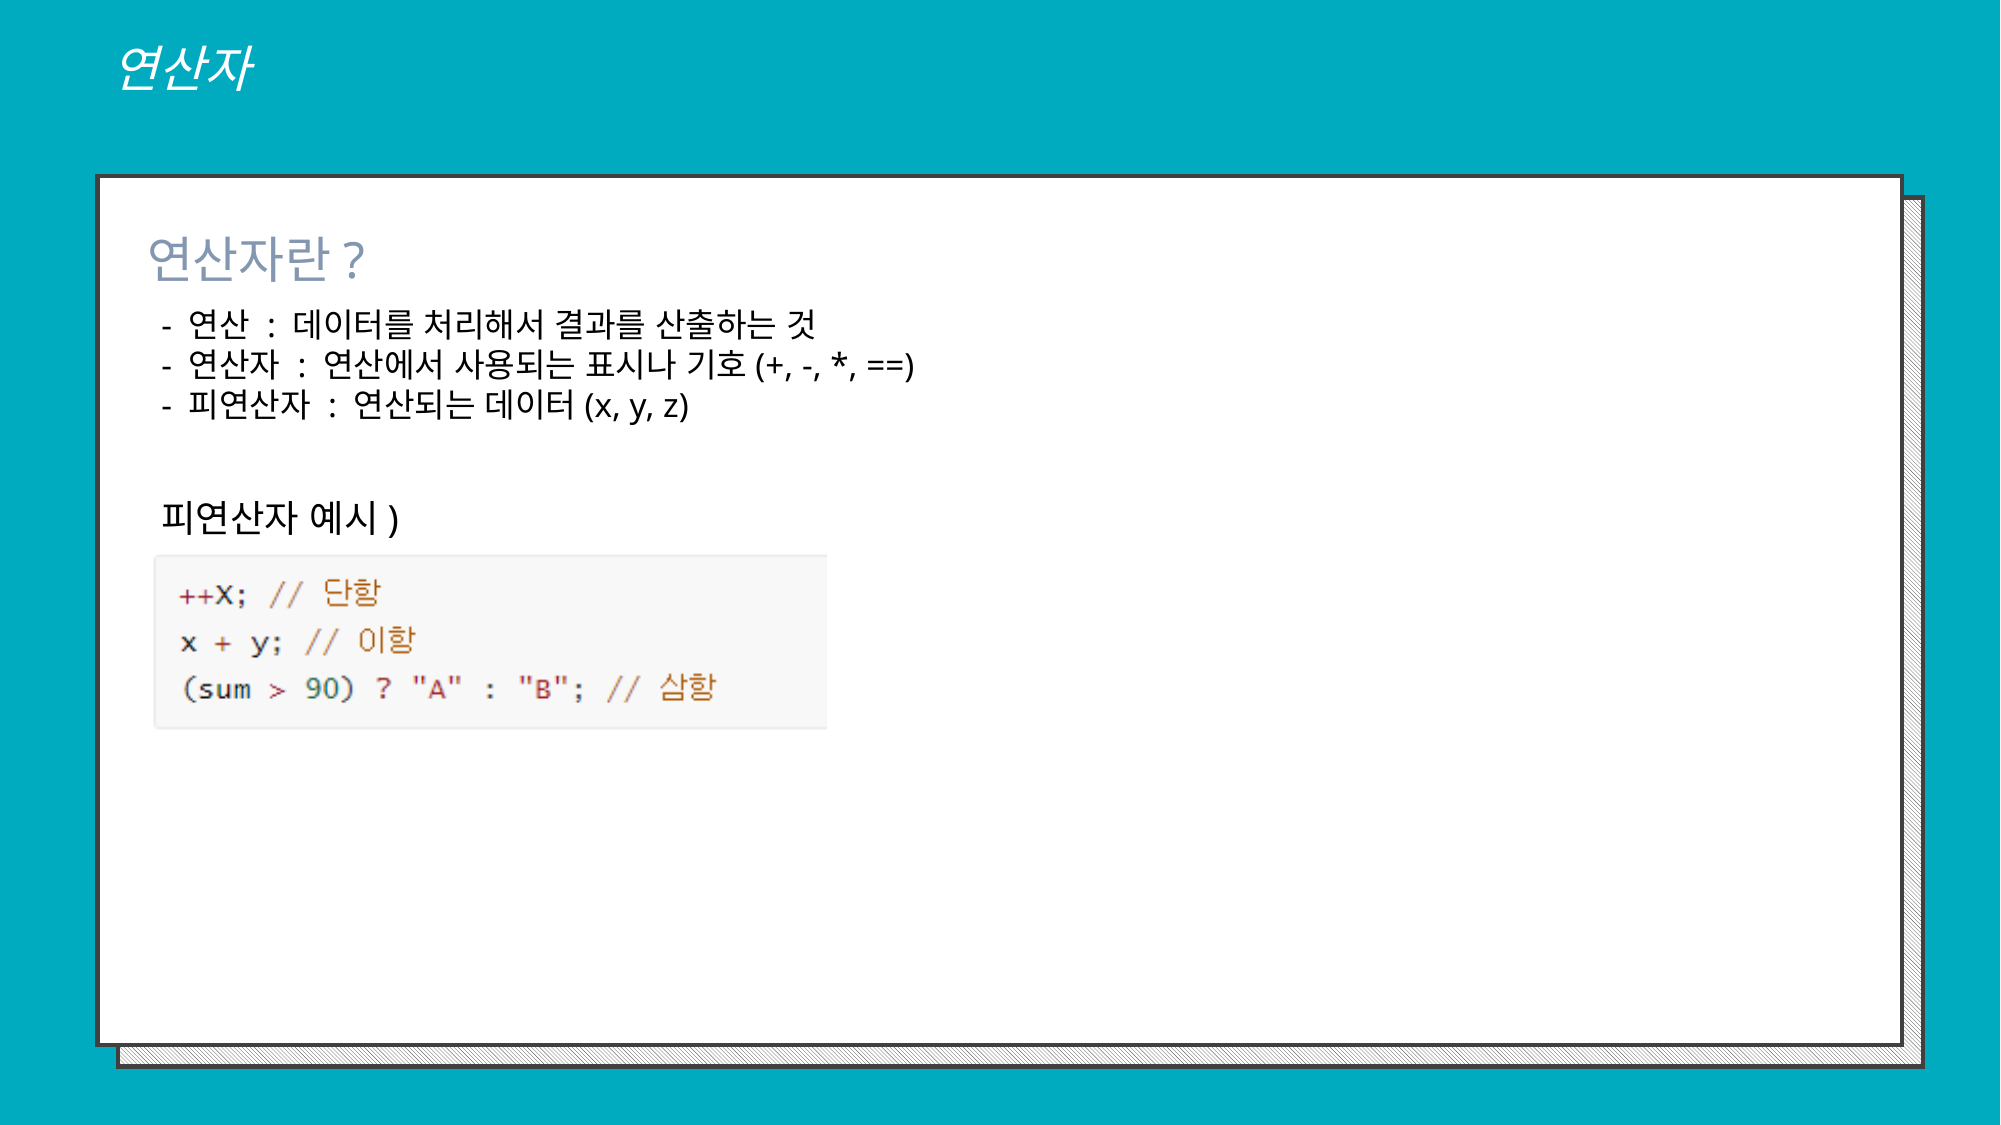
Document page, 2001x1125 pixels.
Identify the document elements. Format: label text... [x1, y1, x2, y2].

picture [146, 545, 827, 740]
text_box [97, 176, 1923, 1067]
text_box 연산자 [97, 0, 1003, 105]
